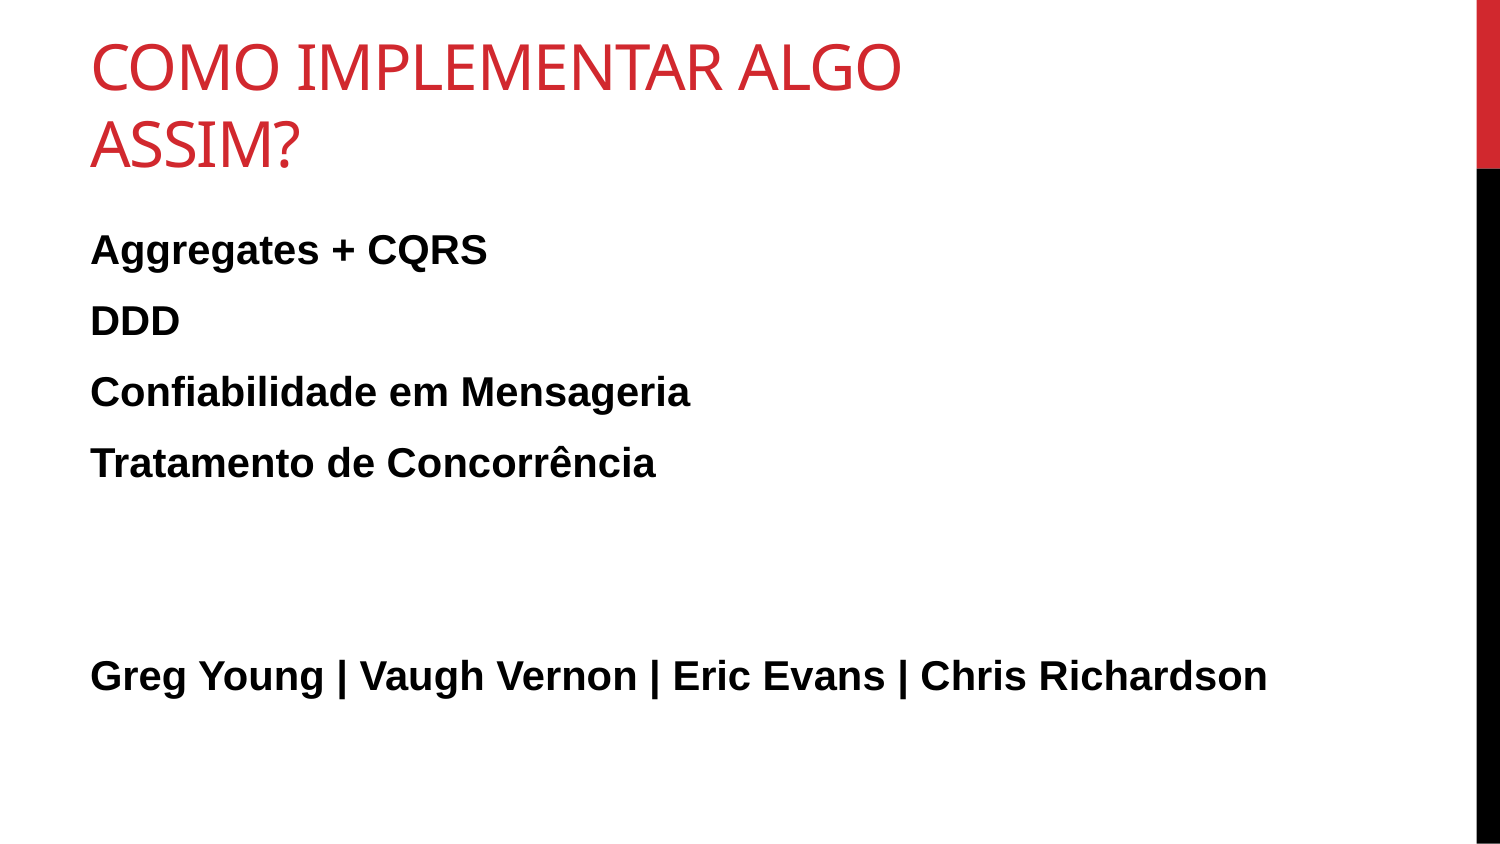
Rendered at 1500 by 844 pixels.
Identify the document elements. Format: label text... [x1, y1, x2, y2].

title Como implementar algo assim? [75, 18, 1025, 188]
list Aggregates + CQRS DDD Confiabilidade em Mensageria Tratamento de Concorrência Greg Young | Vaugh Vernon | Eric Evans | Chris Richardson [75, 215, 1325, 754]
